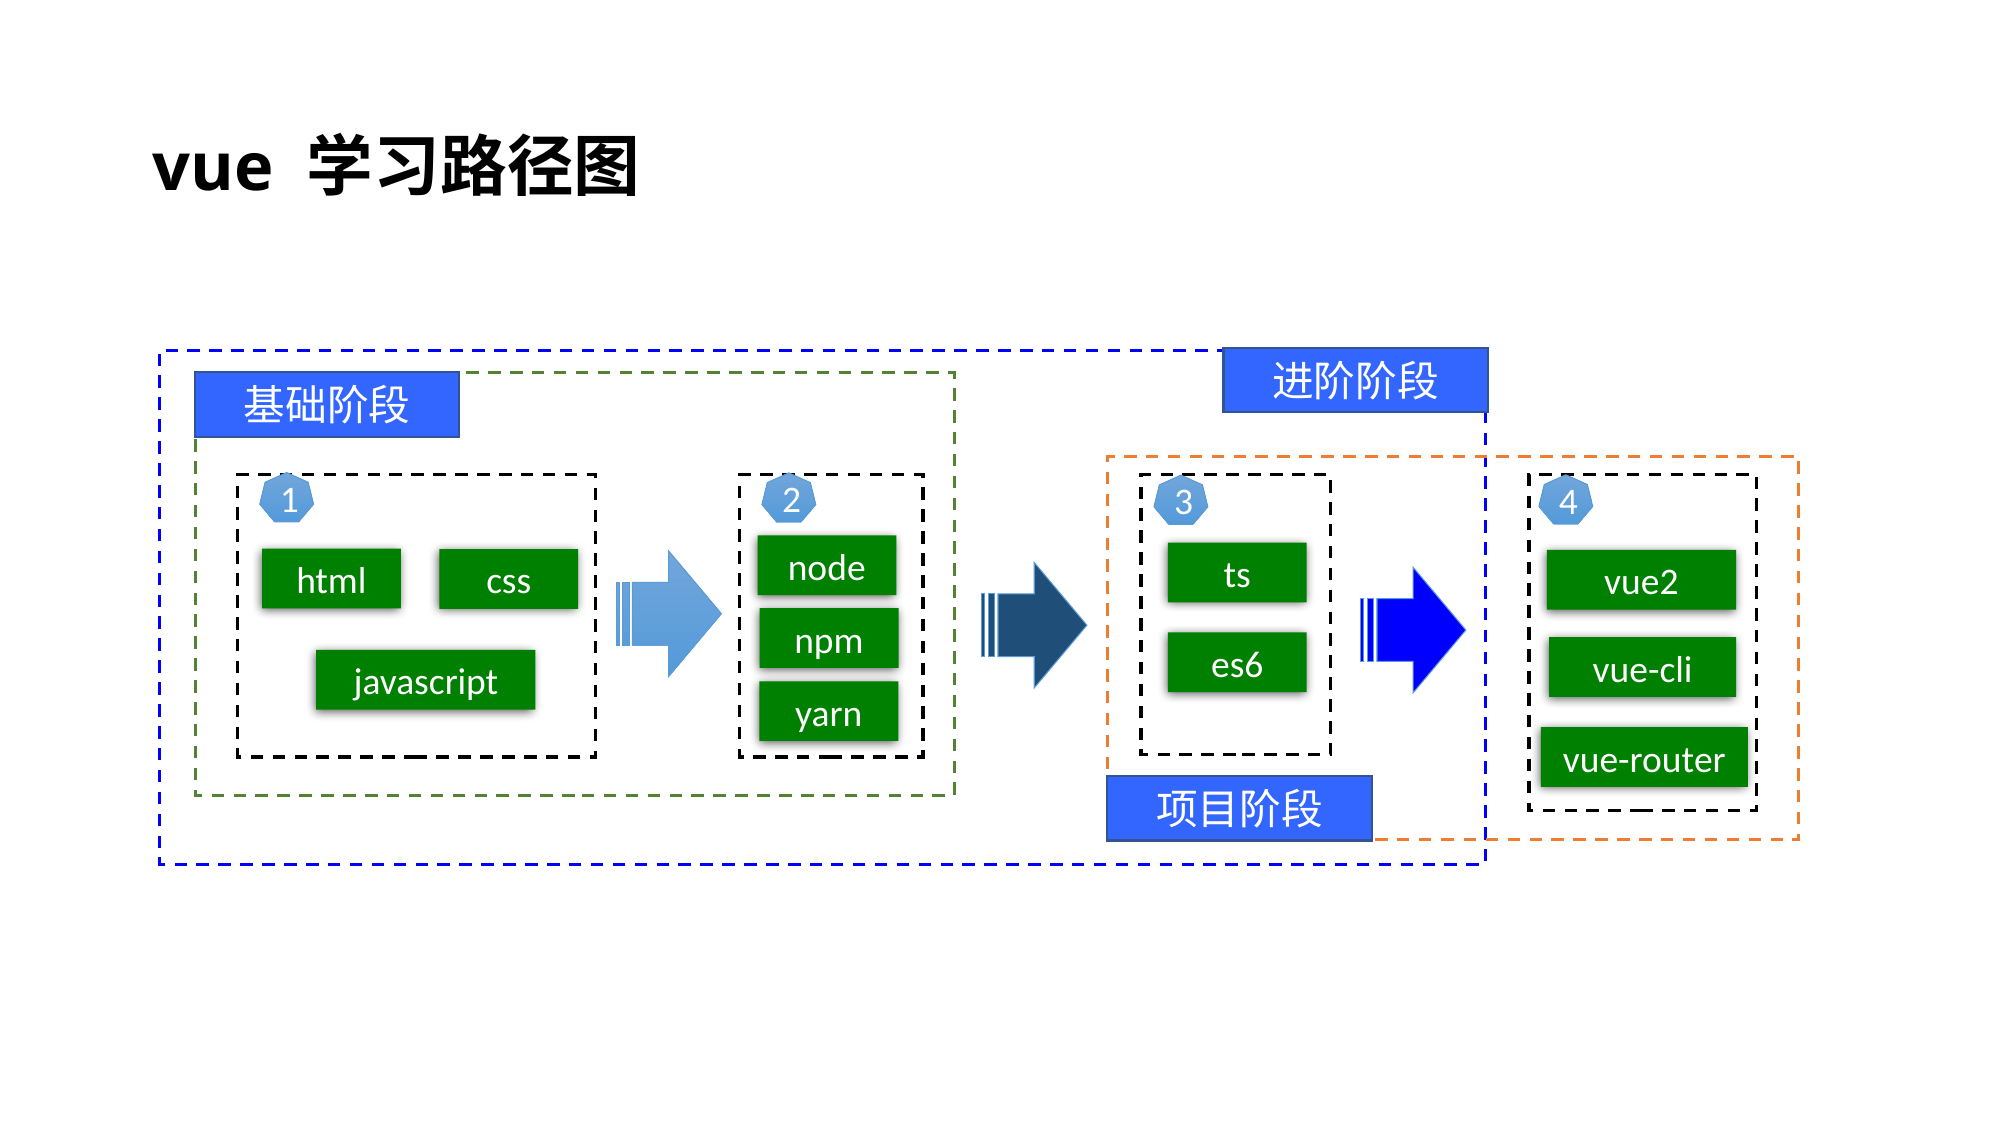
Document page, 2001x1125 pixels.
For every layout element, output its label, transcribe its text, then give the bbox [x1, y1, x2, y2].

text_box yarn [759, 681, 899, 741]
text_box 基础阶段 [194, 371, 460, 438]
text_box 3 [1153, 474, 1209, 525]
title vue 学习路径图 [137, 59, 1863, 278]
text_box 2 [761, 472, 817, 523]
text_box 4 [1538, 474, 1594, 525]
text_box 进阶阶段 [1222, 347, 1489, 413]
text_box vue-router [1540, 727, 1748, 787]
text_box 项目阶段 [1106, 775, 1373, 842]
text_box [1107, 456, 1800, 841]
text_box [159, 349, 1486, 866]
text_box 1 [259, 471, 315, 523]
